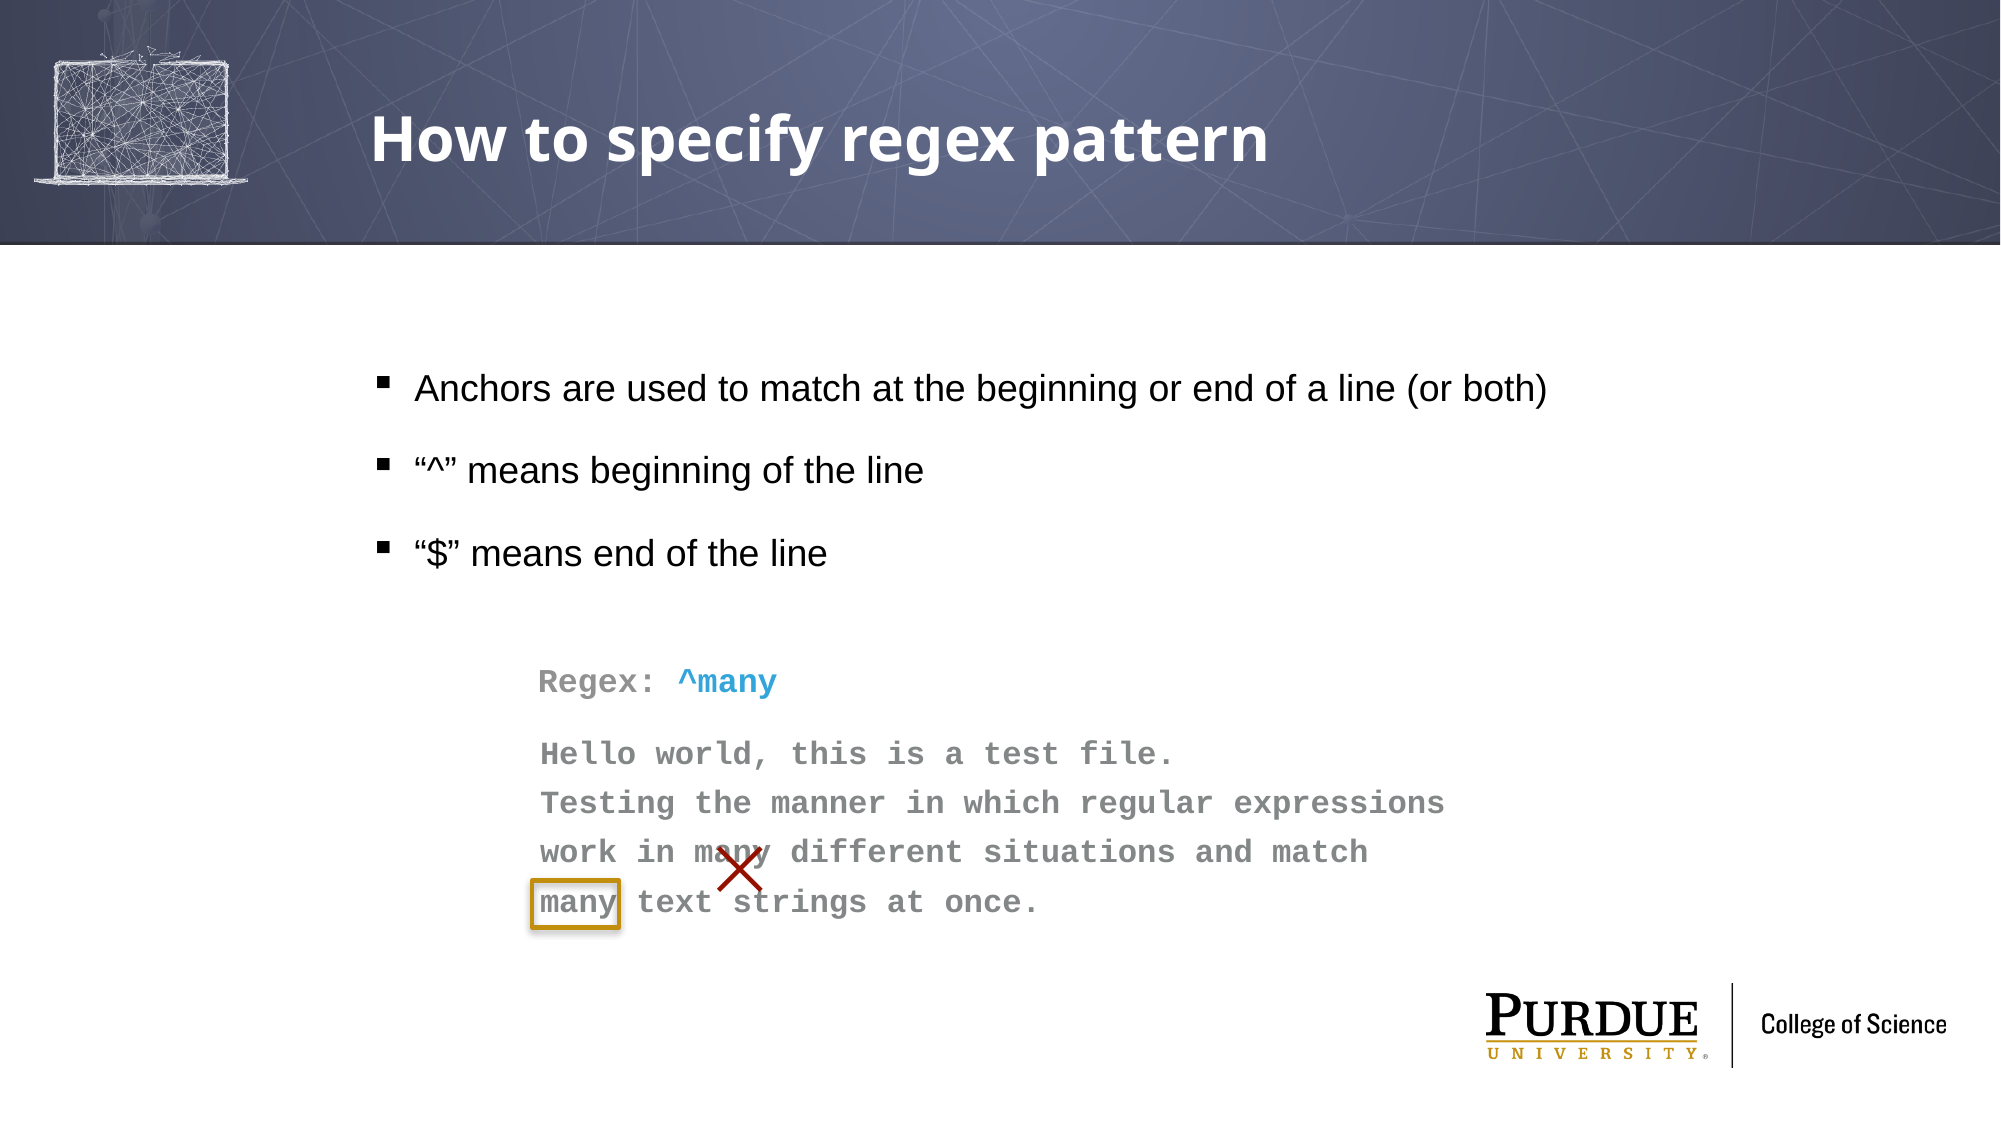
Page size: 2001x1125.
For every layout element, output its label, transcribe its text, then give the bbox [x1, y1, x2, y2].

text_box Hello world, this is a test file. Testing the manner in which regular expressions work in many different situations and match many text strings at once. [535, 728, 1465, 959]
text_box ⨉ [704, 822, 762, 903]
picture [0, 0, 2001, 245]
title How to specify regex pattern [368, 98, 1704, 187]
text_box [532, 880, 619, 928]
list Anchors are used to match at the beginning or end of a line (or both) “^” means beginning of the line “$” means end of the line [368, 363, 1704, 610]
text_box Regex: ^many [533, 655, 870, 725]
picture [1486, 983, 1946, 1068]
